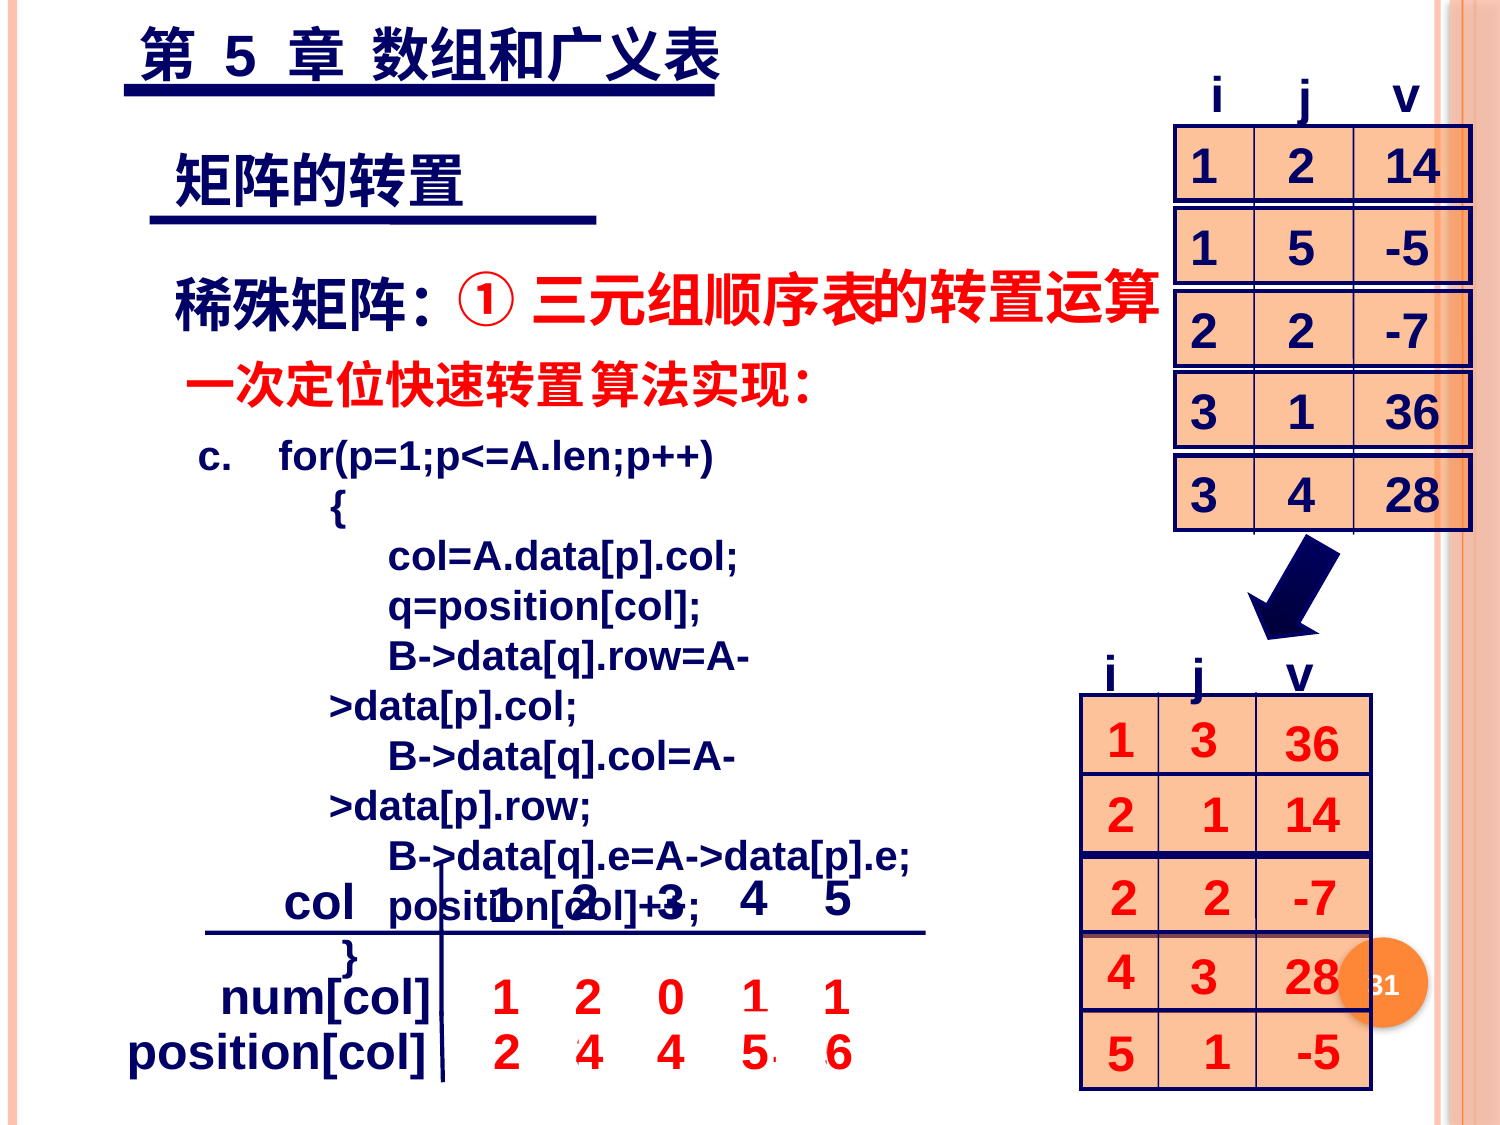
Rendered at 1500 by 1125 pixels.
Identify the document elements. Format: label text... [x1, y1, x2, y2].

text_box 一次定位快速转置 [171, 345, 575, 422]
text_box 矩阵的转置 [159, 137, 880, 222]
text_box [111, 857, 927, 1087]
text_box [1251, 545, 1338, 630]
text_box c. for(p=1;p<=A.len;p++) { col=A.data[p].col; q=position[col]; B->data[q].row=A->data[p].col; B->data[q].col=A->data[p].row; B->data[q].e=A->data[p].e; position[col]++; } [183, 420, 999, 987]
text_box 第 5 章 数组和广义表 [123, 10, 762, 96]
text_box 算法实现： [575, 345, 892, 420]
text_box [1174, 54, 1472, 536]
text_box 稀殊矩阵： [159, 243, 490, 346]
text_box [1080, 632, 1372, 1090]
text_box 的转置运算 [856, 252, 1168, 338]
slide_number 31 [1379, 940, 1434, 1026]
text_box ①三元组顺序表 [442, 255, 927, 341]
